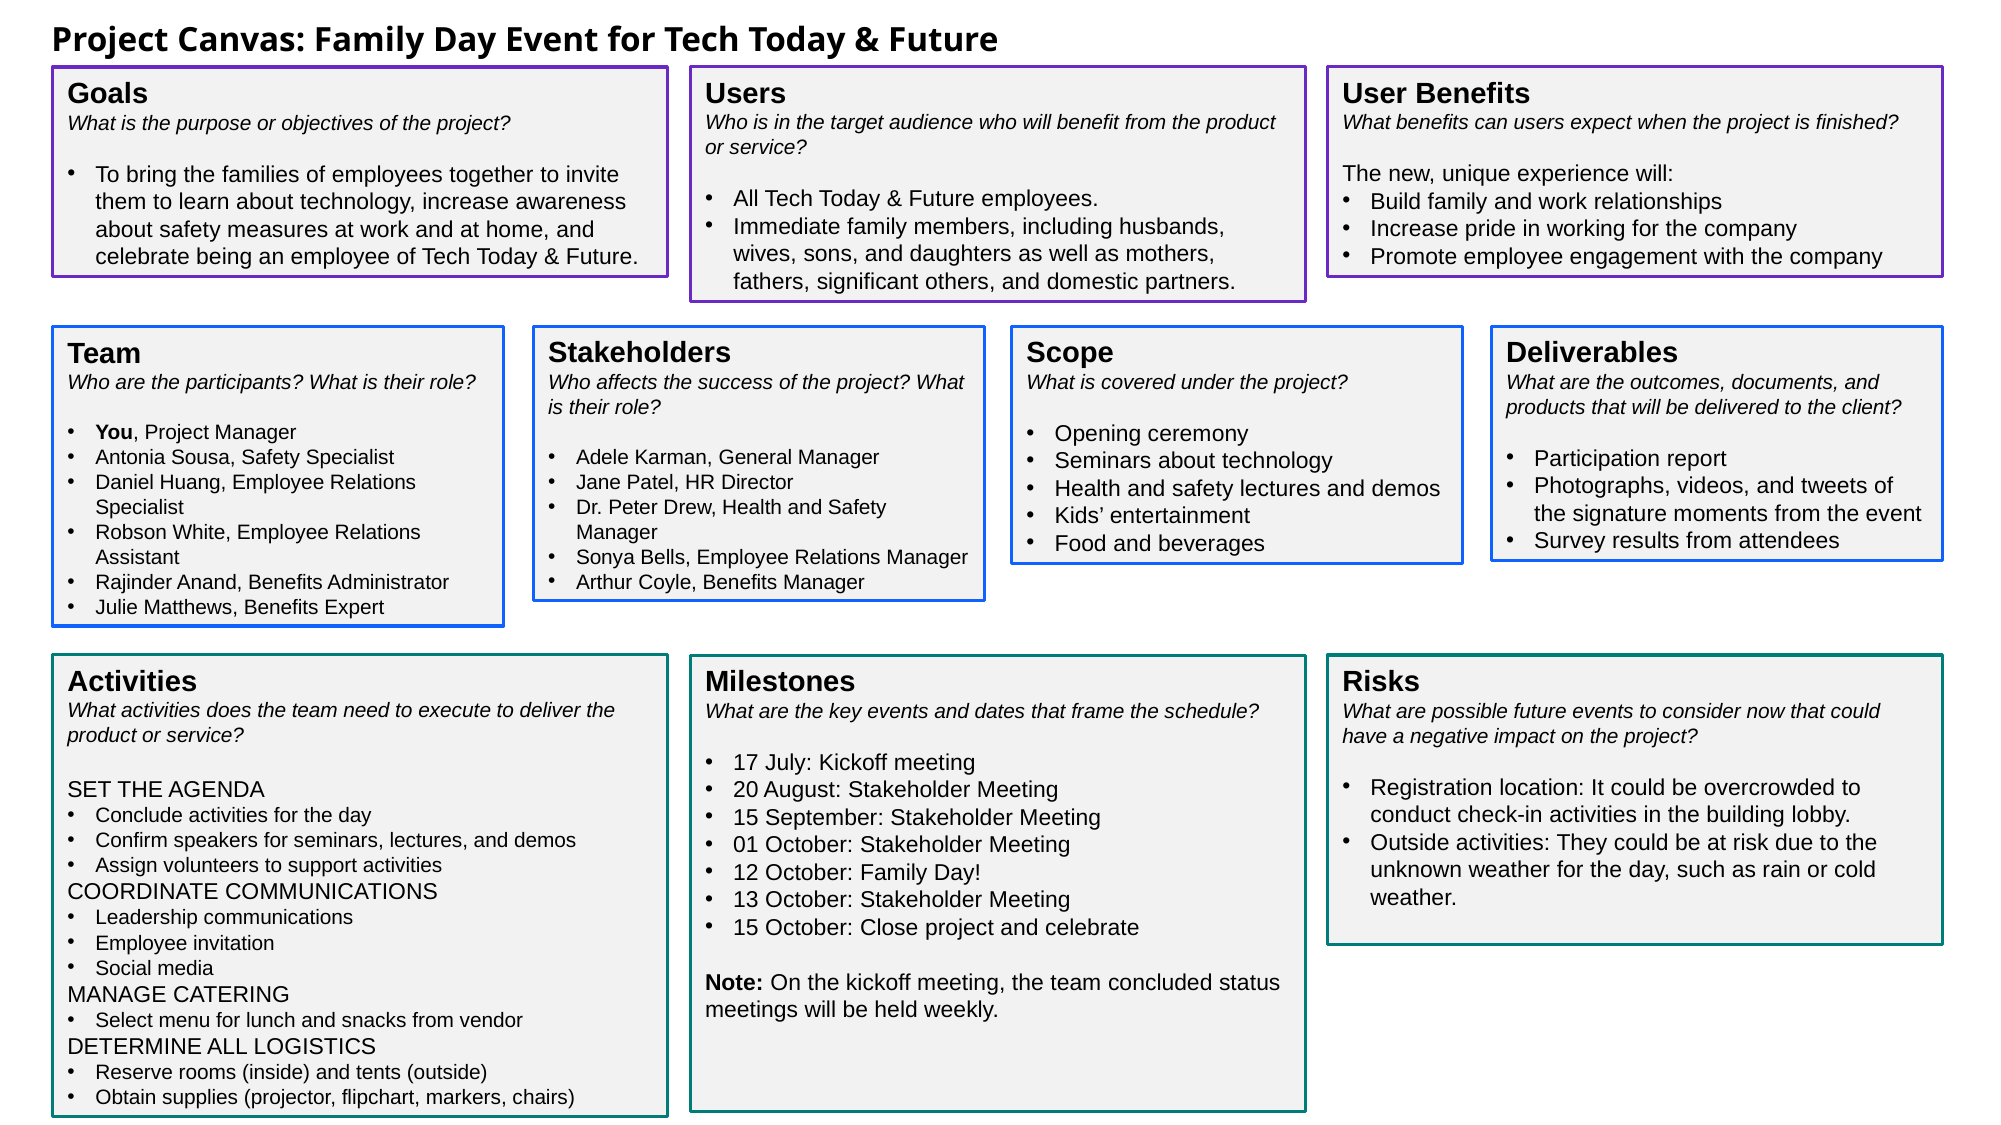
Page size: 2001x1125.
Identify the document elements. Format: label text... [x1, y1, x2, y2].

text_box Scope What is covered under the project? Opening ceremony Seminars about technology Health and safety lectures and demos Kids’ entertainment Food and beverages [1011, 326, 1463, 564]
text_box Risks What are possible future events to consider now that could have a negative impact on the project? Registration location: It could be overcrowded to conduct check-in activities in the building lobby. Outside activities: They could be at risk due to the unknown weather for the day, such as rain or cold weather. [1327, 655, 1943, 945]
text_box Users Who is in the target audience who will benefit from the product or service? All Tech Today & Future employees. Immediate family members, including husbands, wives, sons, and daughters as well as mothers, fathers, significant others, and domestic partners. [690, 66, 1306, 302]
text_box Deliverables What are the outcomes, documents, and products that will be delivered to the client? Participation report Photographs, videos, and tweets of the signature moments from the event Survey results from attendees [1491, 326, 1943, 561]
text_box User Benefits What benefits can users expect when the project is finished? The new, unique experience will: Build family and work relationships Increase pride in working for the company Promote employee engagement with the company [1327, 66, 1943, 277]
text_box Stakeholders Who affects the success of the project? What is their role? Adele Karman, General Manager Jane Patel, HR Director Dr. Peter Drew, Health and Safety Manager Sonya Bells, Employee Relations Manager Arthur Coyle, Benefits Manager [533, 326, 985, 601]
text_box Goals What is the purpose or objectives of the project? To bring the families of employees together to invite them to learn about technology, increase awareness about safety measures at work and at home, and celebrate being an employee of Tech Today & Future. [52, 67, 668, 277]
text_box Team Who are the participants? What is their role? You, Project Manager Antonia Sousa, Safety Specialist Daniel Huang, Employee Relations Specialist Robson White, Employee Relations Assistant Rajinder Anand, Benefits Administrator Julie Matthews, Benefits Expert [52, 326, 504, 627]
text_box Project Canvas: Family Day Event for Tech Today & Future [36, 10, 1047, 66]
text_box Milestones What are the key events and dates that frame the schedule? 17 July: Kickoff meeting 20 August: Stakeholder Meeting 15 September: Stakeholder Meeting 01 October: Stakeholder Meeting 12 October: Family Day! 13 October: Stakeholder Meeting 15 October: Close project and celebrate Note: On the kickoff meeting, the team concluded status meetings will be held weekly. [690, 655, 1306, 1112]
text_box Activities What activities does the team need to execute to deliver the product or service? SET THE AGENDA Conclude activities for the day Confirm speakers for seminars, lectures, and demos Assign volunteers to support activities COORDINATE COMMUNICATIONS Leadership communications Employee invitation Social media MANAGE CATERING Select menu for lunch and snacks from vendor DETERMINE ALL LOGISTICS Reserve rooms (inside) and tents (outside) Obtain supplies (projector, flipchart, markers, chairs) [52, 654, 668, 1117]
